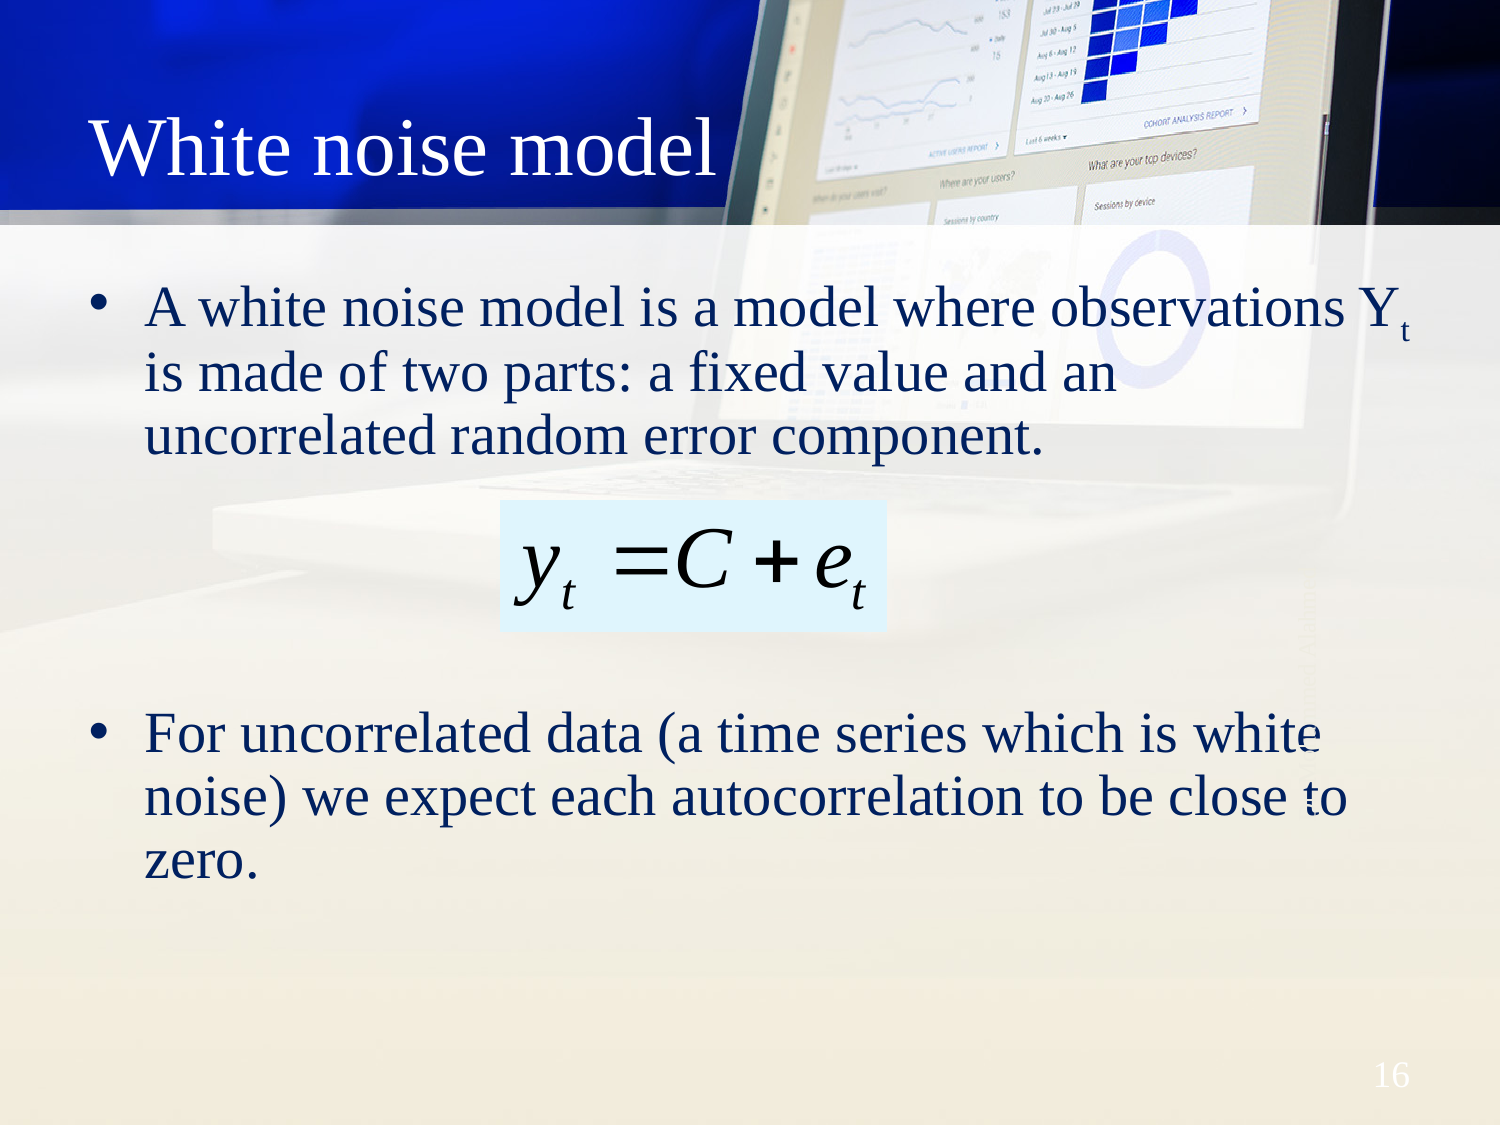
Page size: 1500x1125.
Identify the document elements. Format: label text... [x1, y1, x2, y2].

slide_number 16 [1074, 1042, 1425, 1103]
list A white noise model is a model where observations Yt is made of two parts: a fixed value and an uncorrelated random error component. For uncorrelated data (a time series which is white noise) we expect each autocorrelation to be close to zero. [73, 261, 1427, 1064]
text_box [499, 499, 888, 632]
picture [0, 0, 1500, 1125]
title White noise model [73, 58, 1427, 226]
footer Dr. Mohammed Alahmed [1275, 500, 1336, 889]
